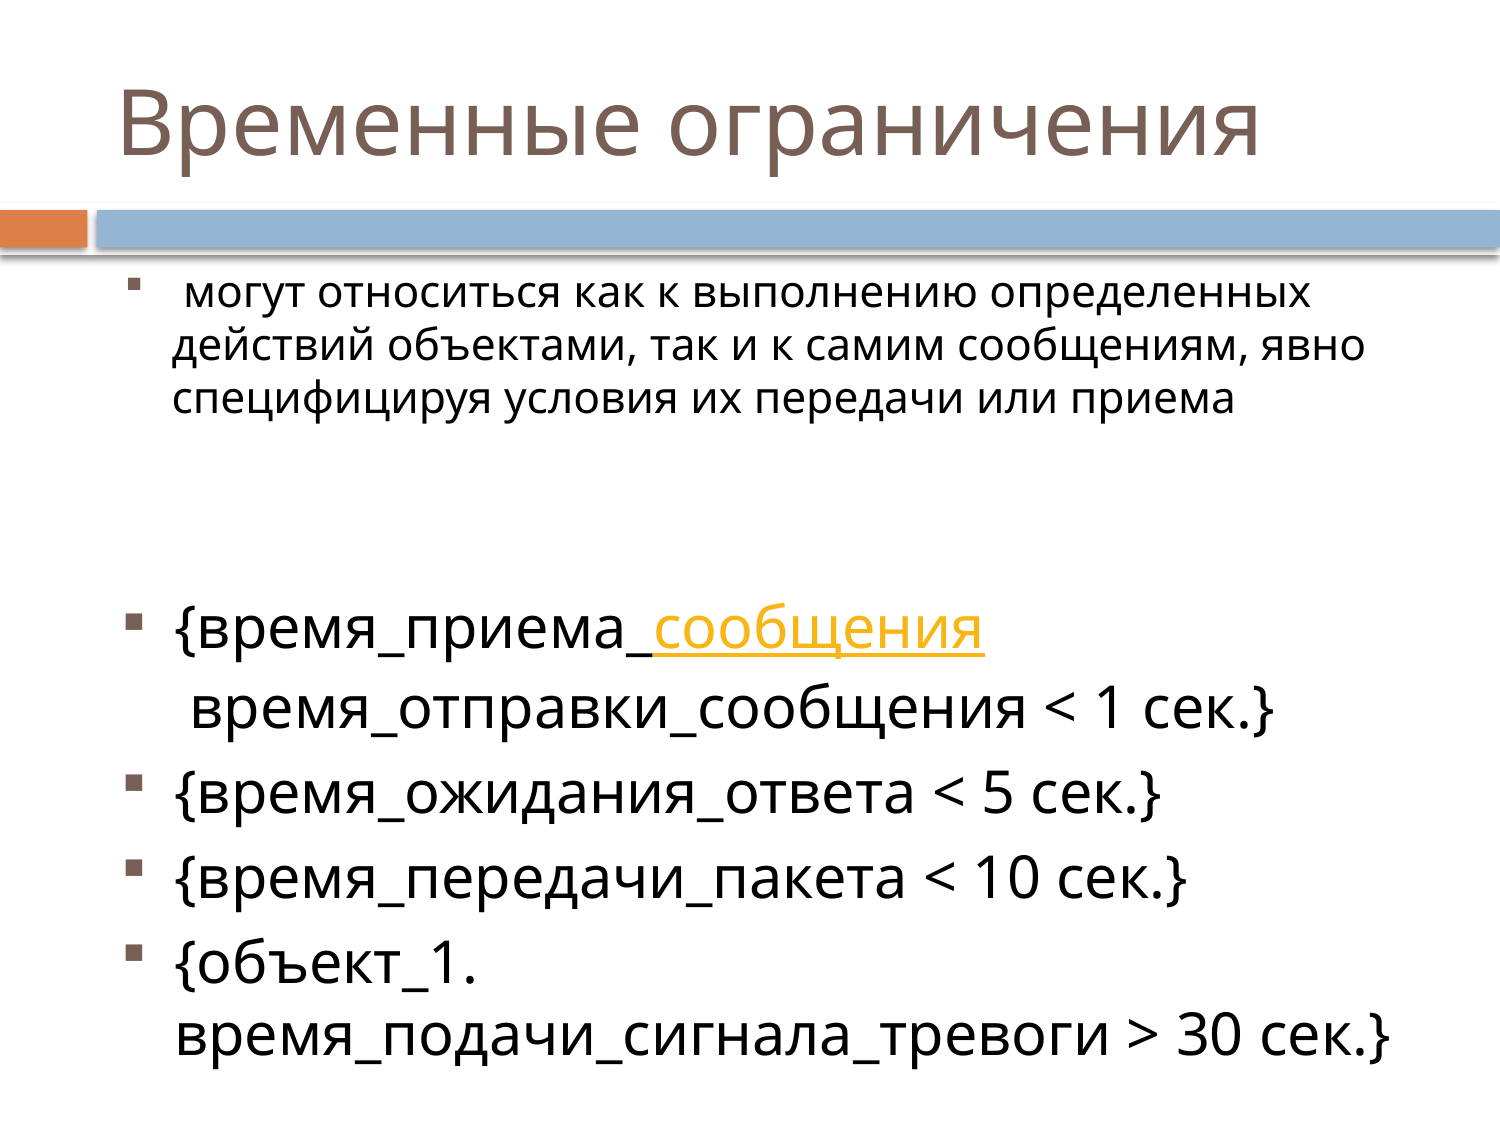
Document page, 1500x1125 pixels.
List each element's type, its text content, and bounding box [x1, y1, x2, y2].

title Временные ограничения [100, 37, 1438, 200]
text_box могут относиться как к выполнению определенных действий объектами, так и к самим сообщениям, явно специфицируя условия их передачи или приема [100, 255, 1443, 433]
text_box {время_приема_сообщения время_отправки_сообщения < 1 сек.} {время_ожидания_ответа < 5 сек.} {время_передачи_пакета < 10 сек.} {объект_1. время_подачи_сигнала_тревоги > 30 сек.} [95, 581, 1438, 1125]
